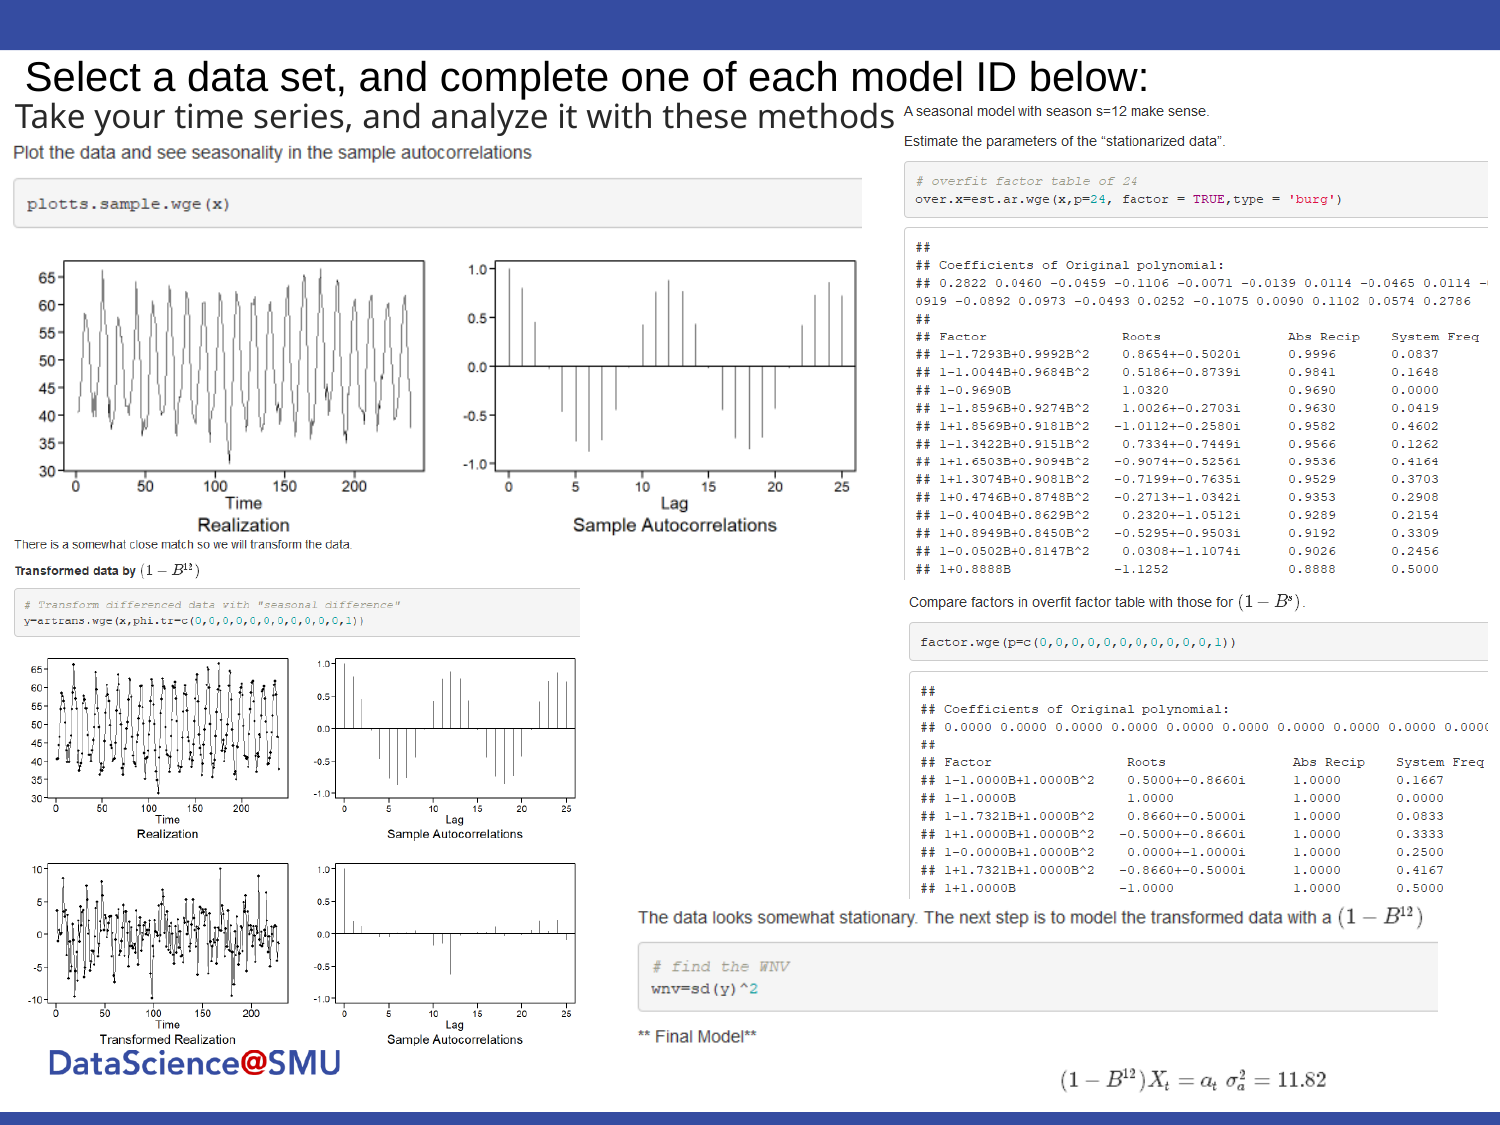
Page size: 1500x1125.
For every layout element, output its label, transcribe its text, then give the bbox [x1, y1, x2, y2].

picture [633, 594, 1488, 1104]
text_box Take your time series, and analyze it with these methods [0, 87, 1138, 143]
picture [3, 137, 862, 1051]
text_box [49, 1059, 340, 1075]
title Select a data set, and complete one of each model ID below: [24, 50, 1475, 98]
picture [898, 100, 1488, 580]
